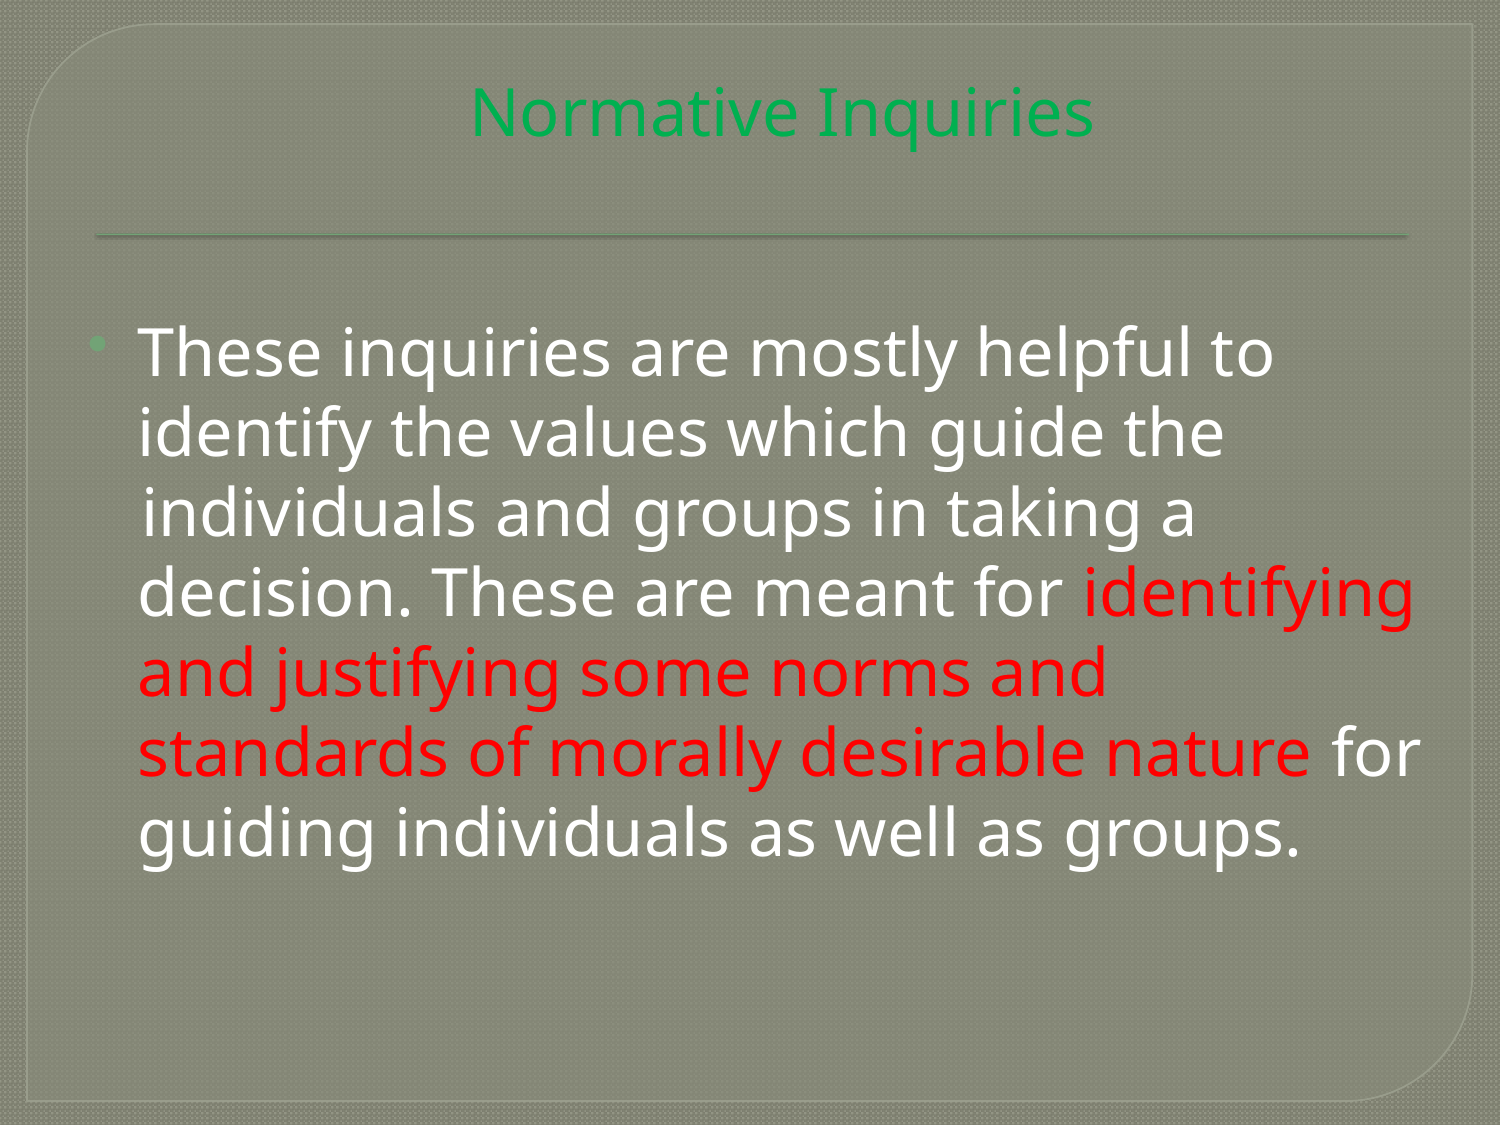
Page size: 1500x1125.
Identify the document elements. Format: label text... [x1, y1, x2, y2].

list Normative Inquiries These inquiries are mostly helpful to identify the values which guide the individuals and groups in taking a decision. These are meant for identifying and justifying some norms and standards of morally desirable nature for guiding individuals as well as groups. [75, 62, 1438, 1013]
